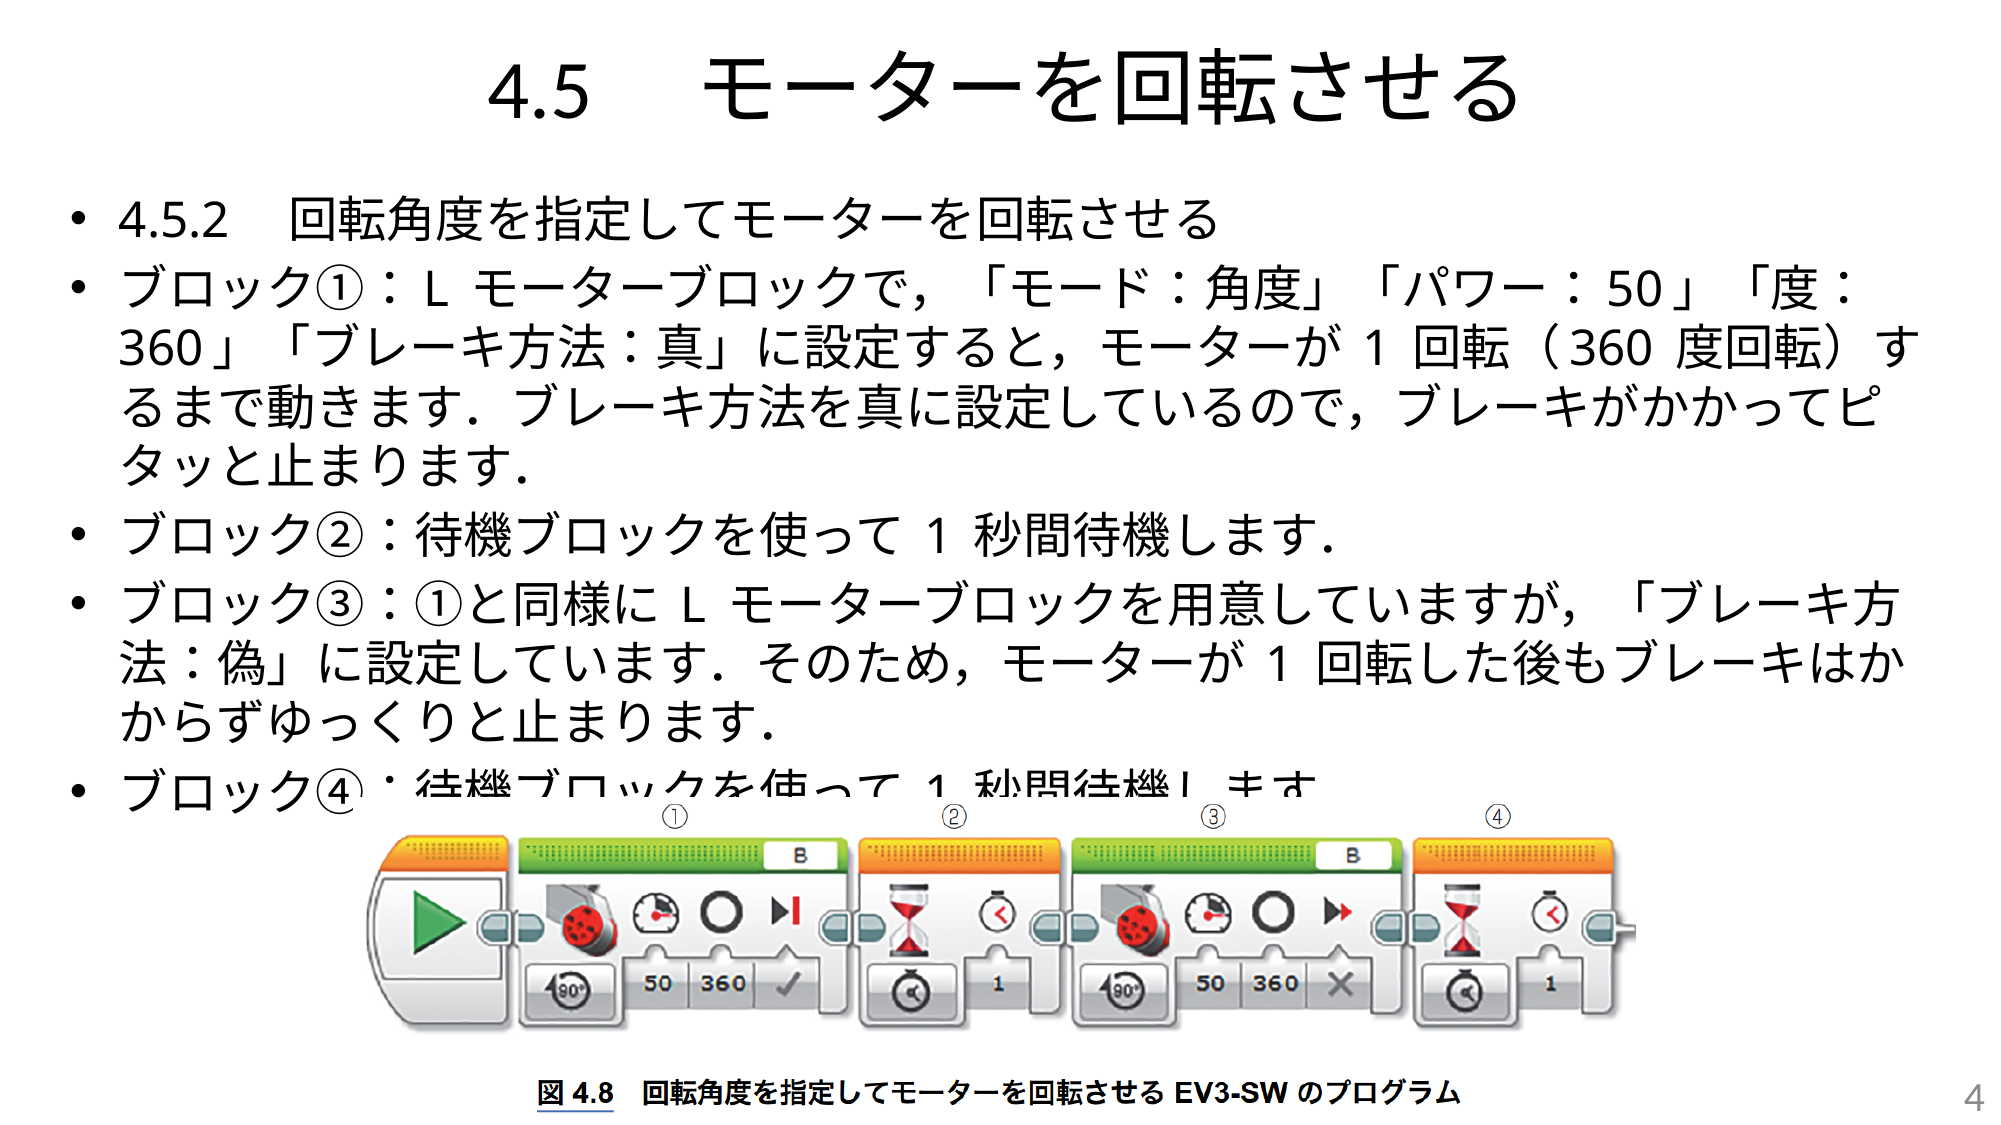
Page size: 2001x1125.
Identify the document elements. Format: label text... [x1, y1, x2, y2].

title 4.5 モーターを回転させる [55, 14, 1961, 157]
slide_number 4 [1881, 1065, 2000, 1125]
list 4.5.2 回転角度を指定してモーターを回転させる ブロック①：L モーターブロックで，「モード：角度」「パワー：50」「度：360」「ブレーキ方法：真」に設定すると，モーターが 1 回転（360 度回転）するまで動きます．ブレーキ方法を真に設定しているので，ブレーキがかかってピタッと止まります． ブロック②：待機ブロックを使って 1 秒間待機します． ブロック③：①と同様に L モーターブロックを用意していますが，「ブレーキ方法：偽」に設定しています．そのため，モーターが 1 回転した後もブレーキはかからずゆっくりと止まります． ブロック④：待機ブロックを使って 1 秒間待機します． [55, 180, 1961, 831]
picture [353, 796, 1644, 1120]
